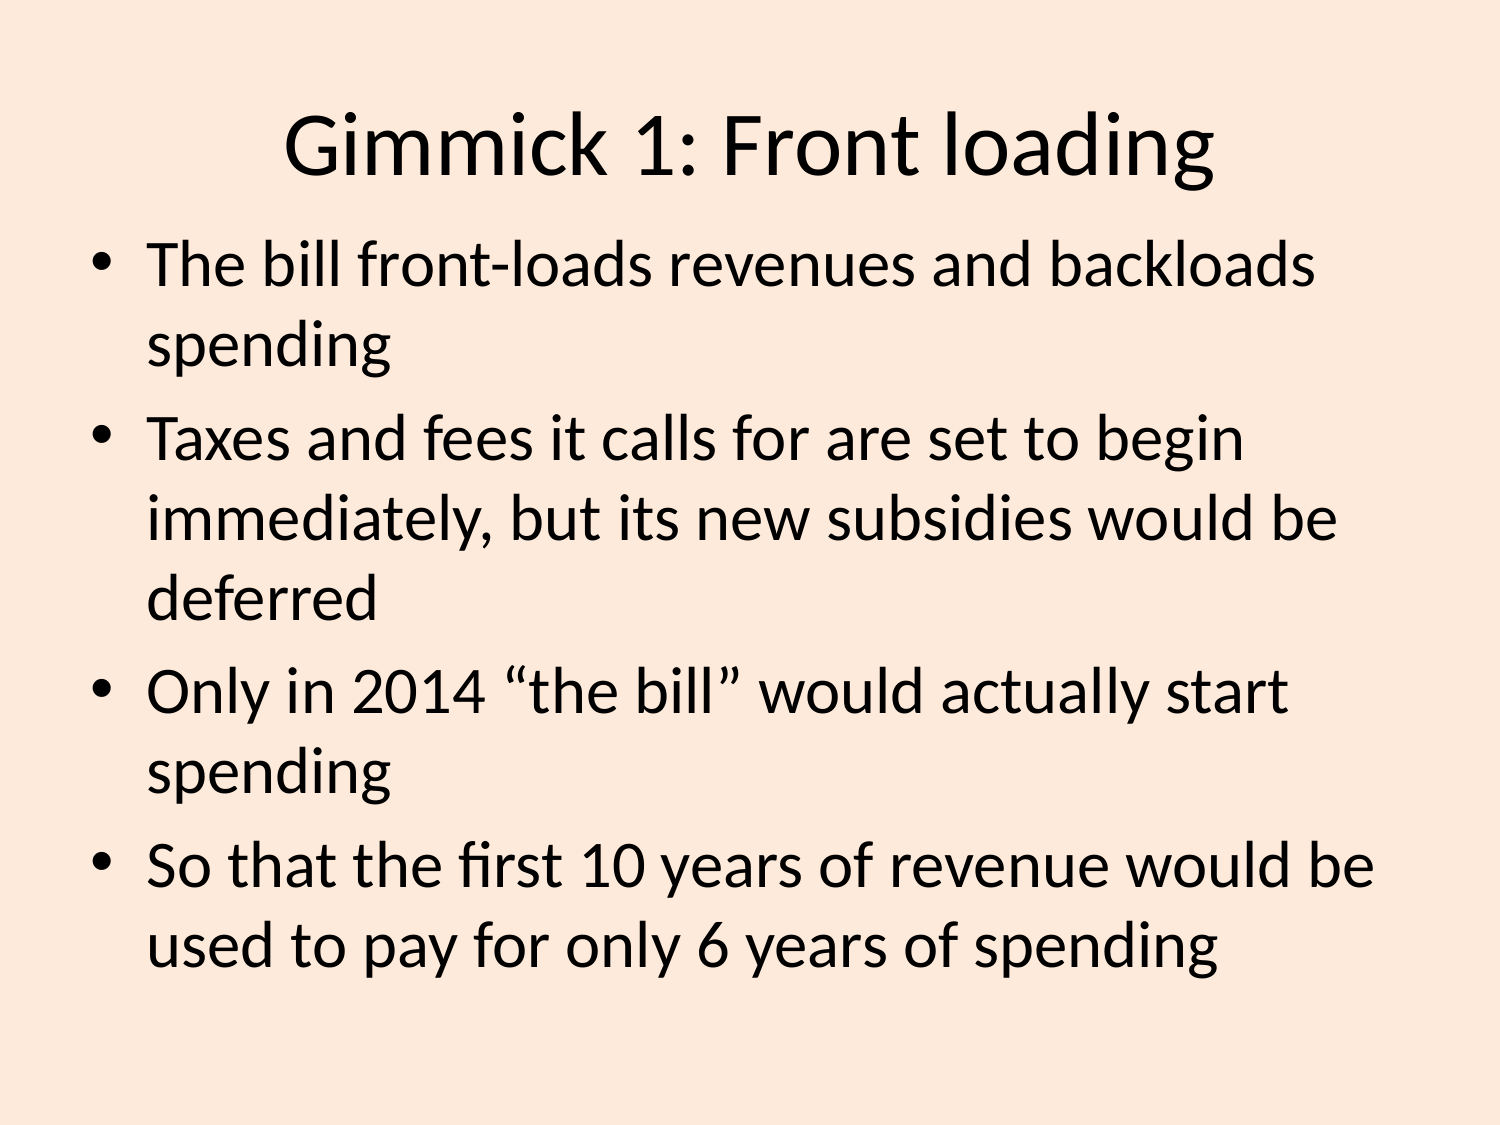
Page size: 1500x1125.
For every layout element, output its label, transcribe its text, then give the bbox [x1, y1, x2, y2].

title Gimmick 1: Front loading [75, 45, 1425, 212]
list The bill front-loads revenues and backloads spending Taxes and fees it calls for are set to begin immediately, but its new subsidies would be deferred Only in 2014 “the bill” would actually start spending So that the first 10 years of revenue would be used to pay for only 6 years of spending [75, 212, 1425, 1005]
